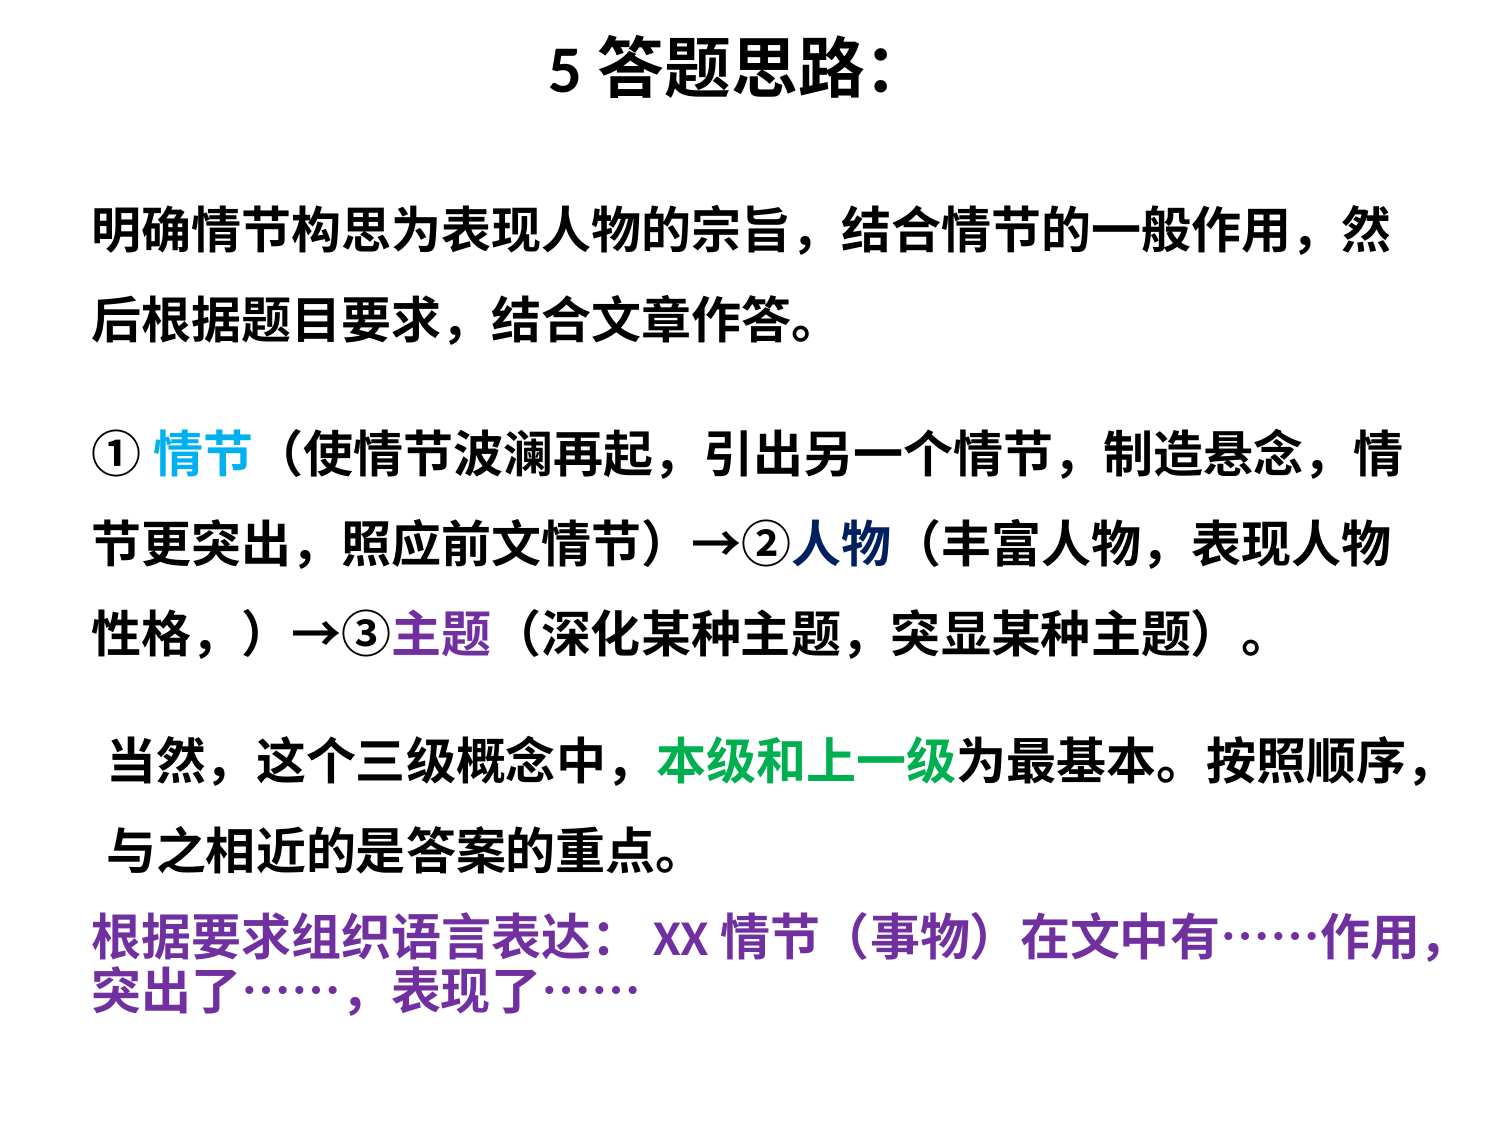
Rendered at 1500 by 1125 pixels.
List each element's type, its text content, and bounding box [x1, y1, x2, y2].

text_box ①情节（使情节波澜再起，引出另一个情节，制造悬念，情节更突出，照应前文情节）→②人物（丰富人物，表现人物性格，）→③主题（深化某种主题，突显某种主题）。 [76, 385, 1423, 670]
text_box 明确情节构思为表现人物的宗旨，结合情节的一般作用，然后根据题目要求，结合文章作答。 [76, 160, 1436, 356]
title 5答题思路： [64, 0, 1415, 160]
text_box 根据要求组织语言表达：XX情节（事物）在文中有……作用，突出了……，表现了…… [76, 905, 1436, 1028]
text_box 当然，这个三级概念中，本级和上一级为最基本。按照顺序，与之相近的是答案的重点。 [91, 692, 1462, 888]
